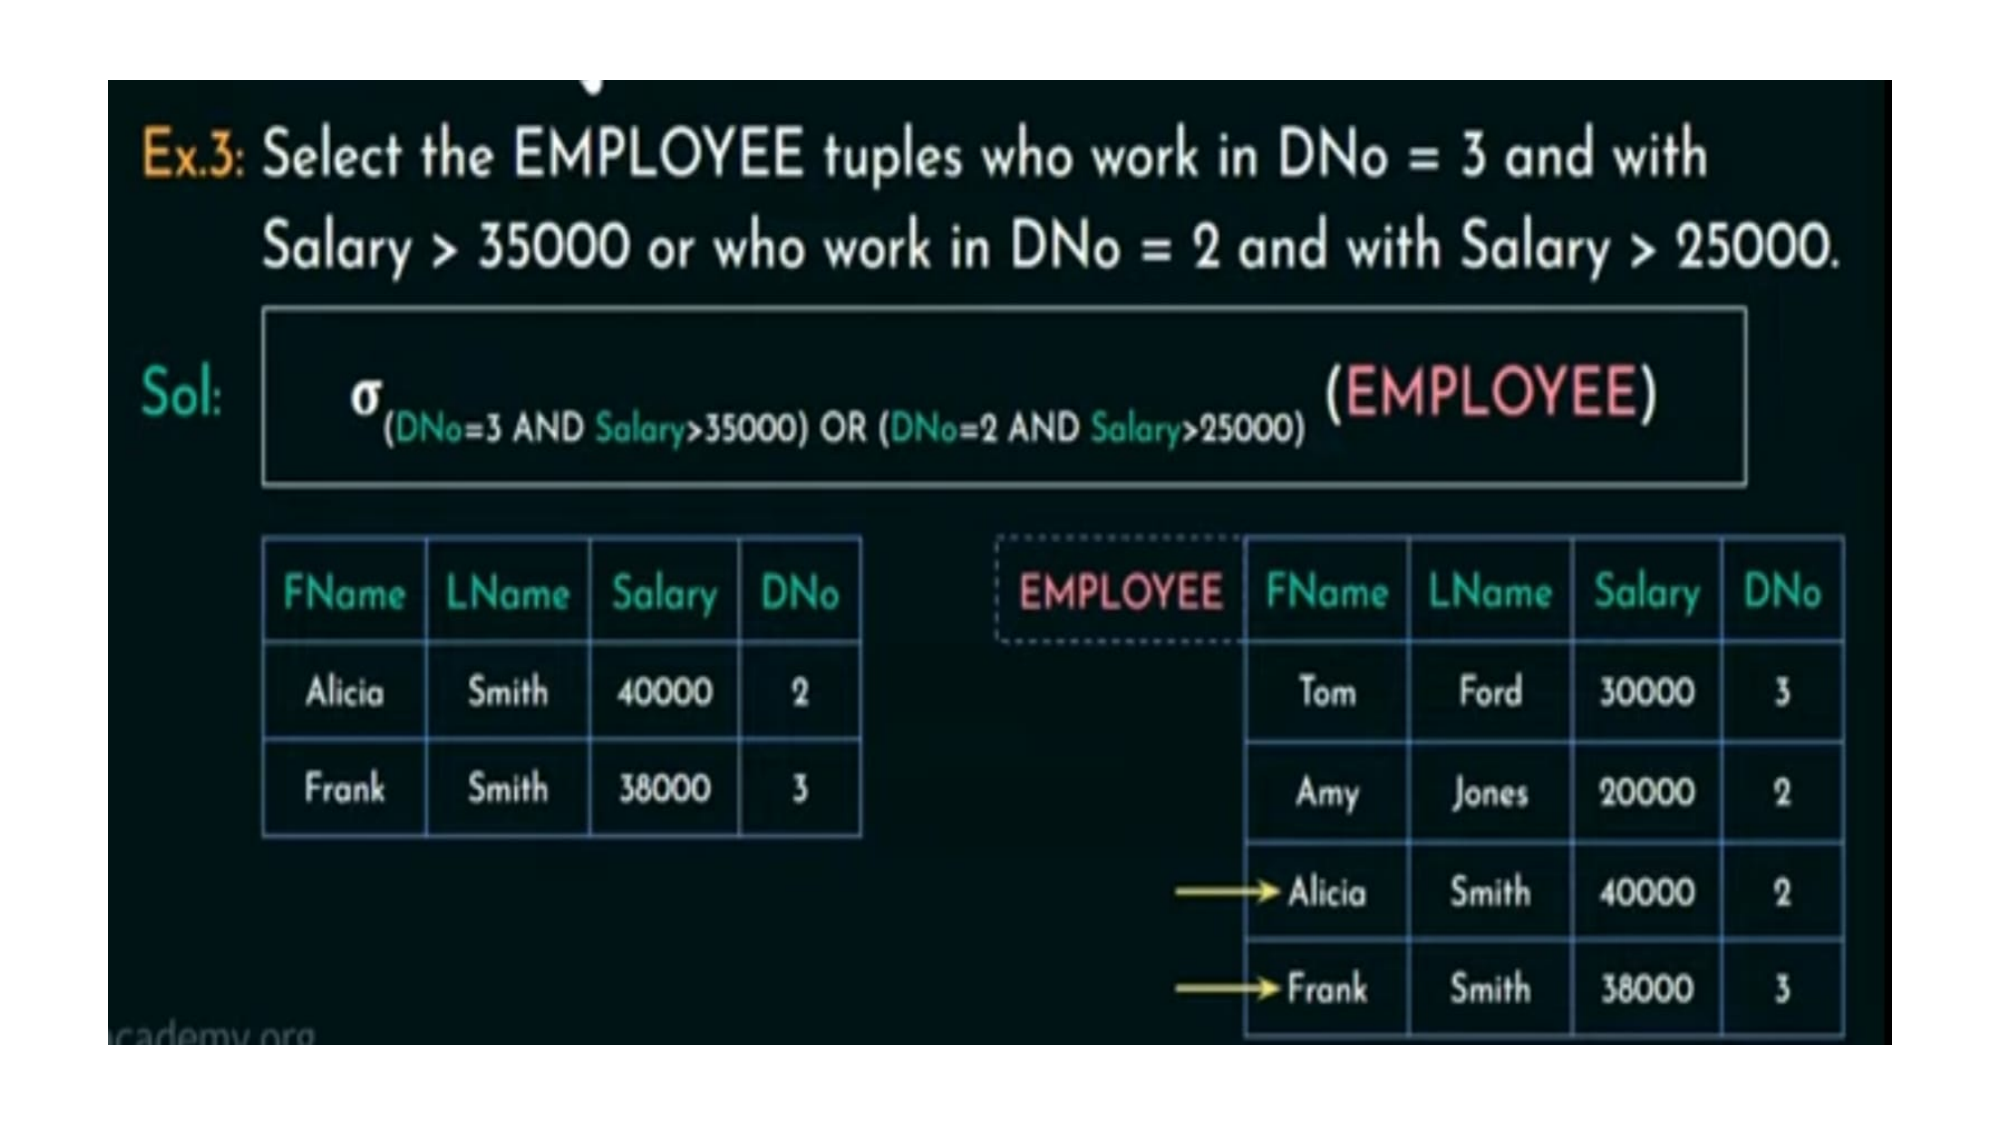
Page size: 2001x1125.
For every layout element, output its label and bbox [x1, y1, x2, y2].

picture [108, 80, 1892, 1045]
